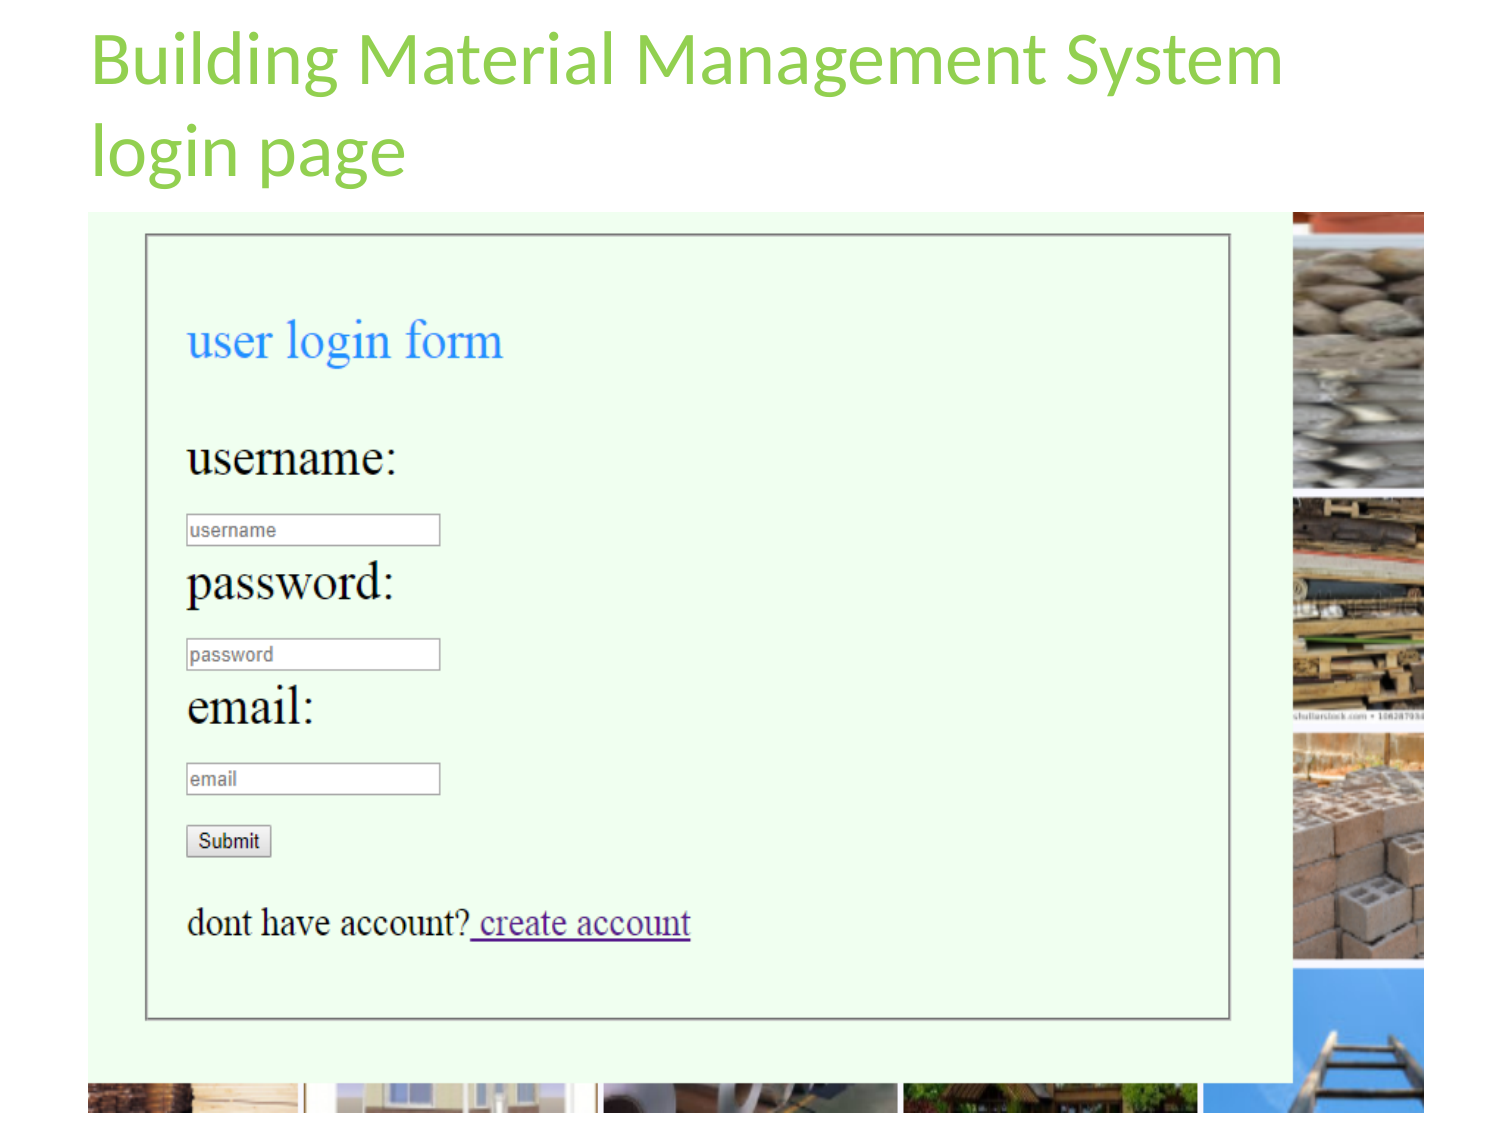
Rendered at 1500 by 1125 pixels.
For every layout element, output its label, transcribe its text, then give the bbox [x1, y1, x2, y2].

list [88, 212, 1424, 1113]
title Building Material Management System login page [75, 0, 1425, 200]
